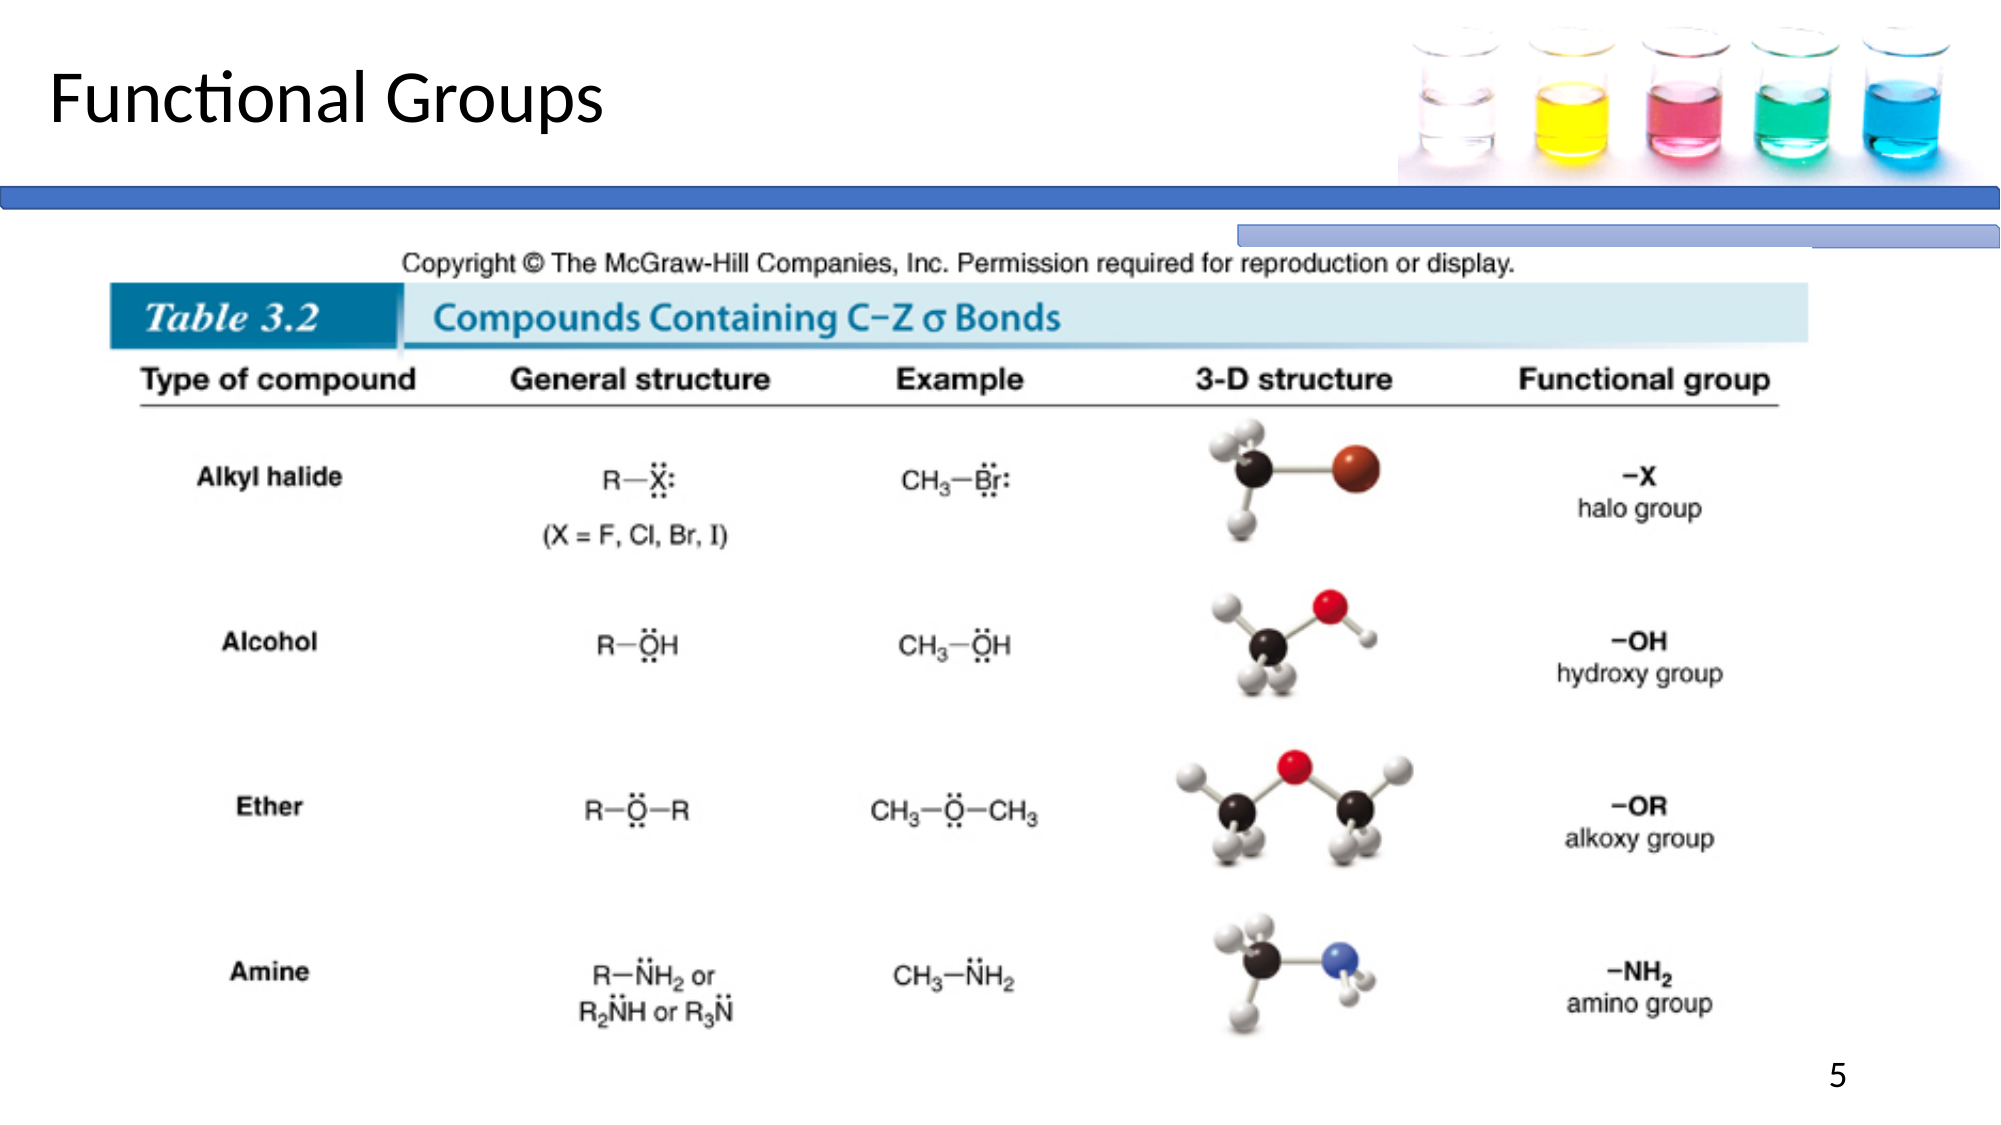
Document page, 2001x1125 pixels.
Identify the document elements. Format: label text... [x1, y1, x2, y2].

slide_number 5 [1412, 1042, 1863, 1103]
text_box [1237, 224, 2000, 249]
text_box Functional Groups [34, 40, 1324, 146]
text_box [0, 185, 2000, 210]
picture [106, 247, 1813, 1059]
picture [1398, 0, 2000, 187]
